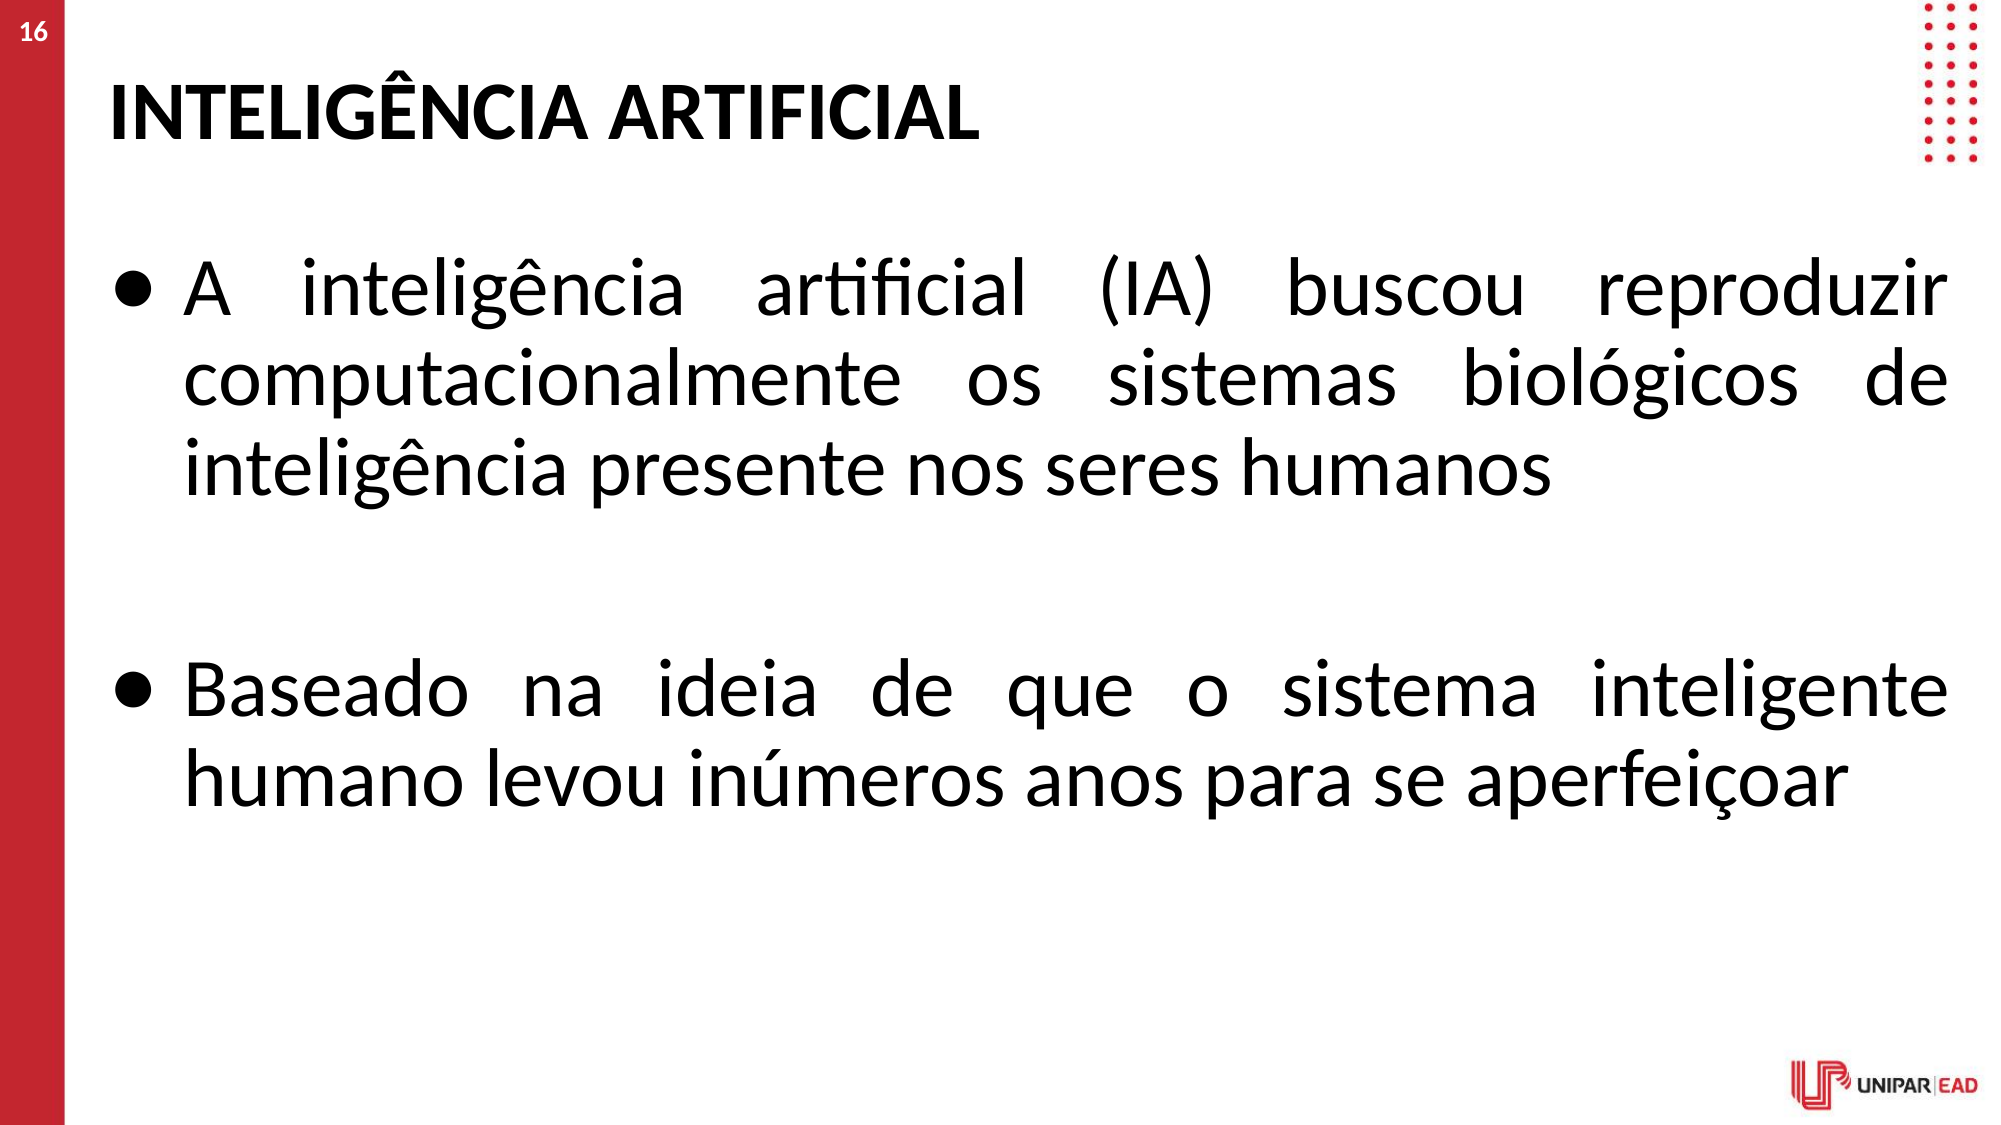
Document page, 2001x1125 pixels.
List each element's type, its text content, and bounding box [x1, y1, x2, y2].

picture [0, 0, 2001, 1125]
list A inteligência artificial (IA) buscou reproduzir computacionalmente os sistemas biológicos de inteligência presente nos seres humanos Baseado na ideia de que o sistema inteligente humano levou inúmeros anos para se aperfeiçoar [93, 235, 1967, 1044]
title INTELIGÊNCIA ARTIFICIAL [93, 59, 1917, 189]
slide_number ‹#› [0, 0, 73, 60]
